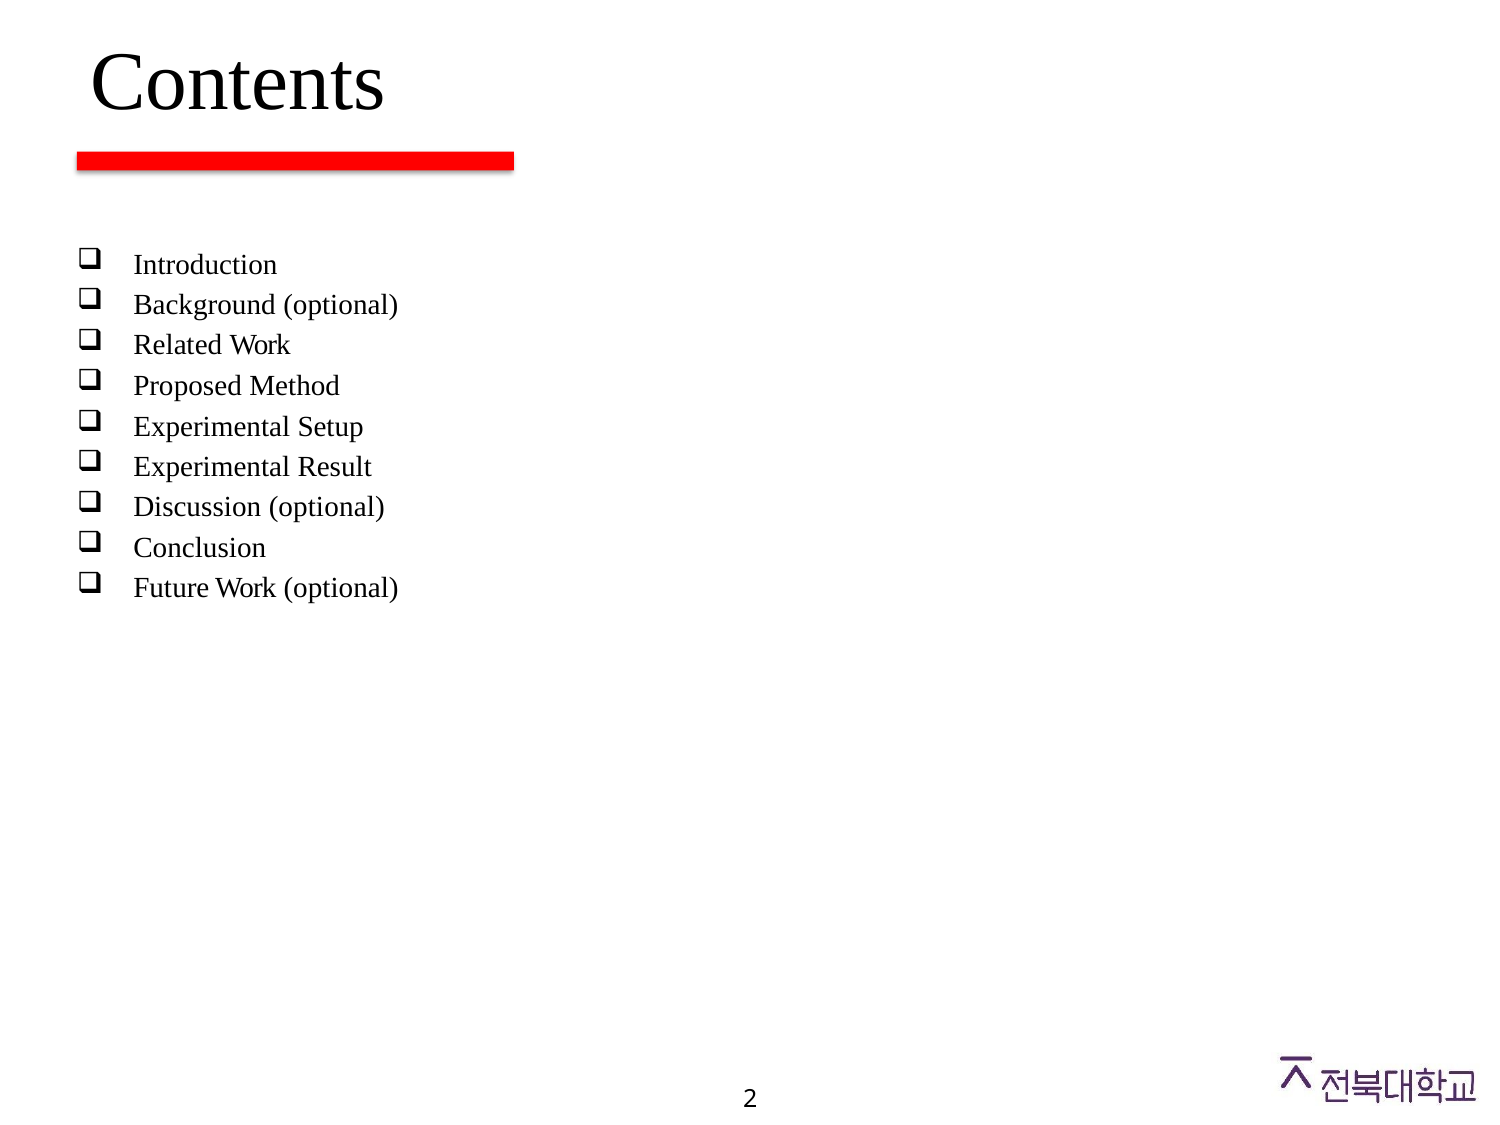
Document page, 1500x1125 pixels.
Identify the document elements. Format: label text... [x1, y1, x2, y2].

slide_number 2 [736, 1078, 764, 1125]
text_box Introduction Background (optional) Related Work Proposed Method Experimental Setup Experimental Result Discussion (optional) Conclusion Future Work (optional) [75, 237, 813, 604]
title Contents [87, 24, 713, 215]
picture [1271, 1052, 1480, 1106]
picture [71, 149, 87, 179]
